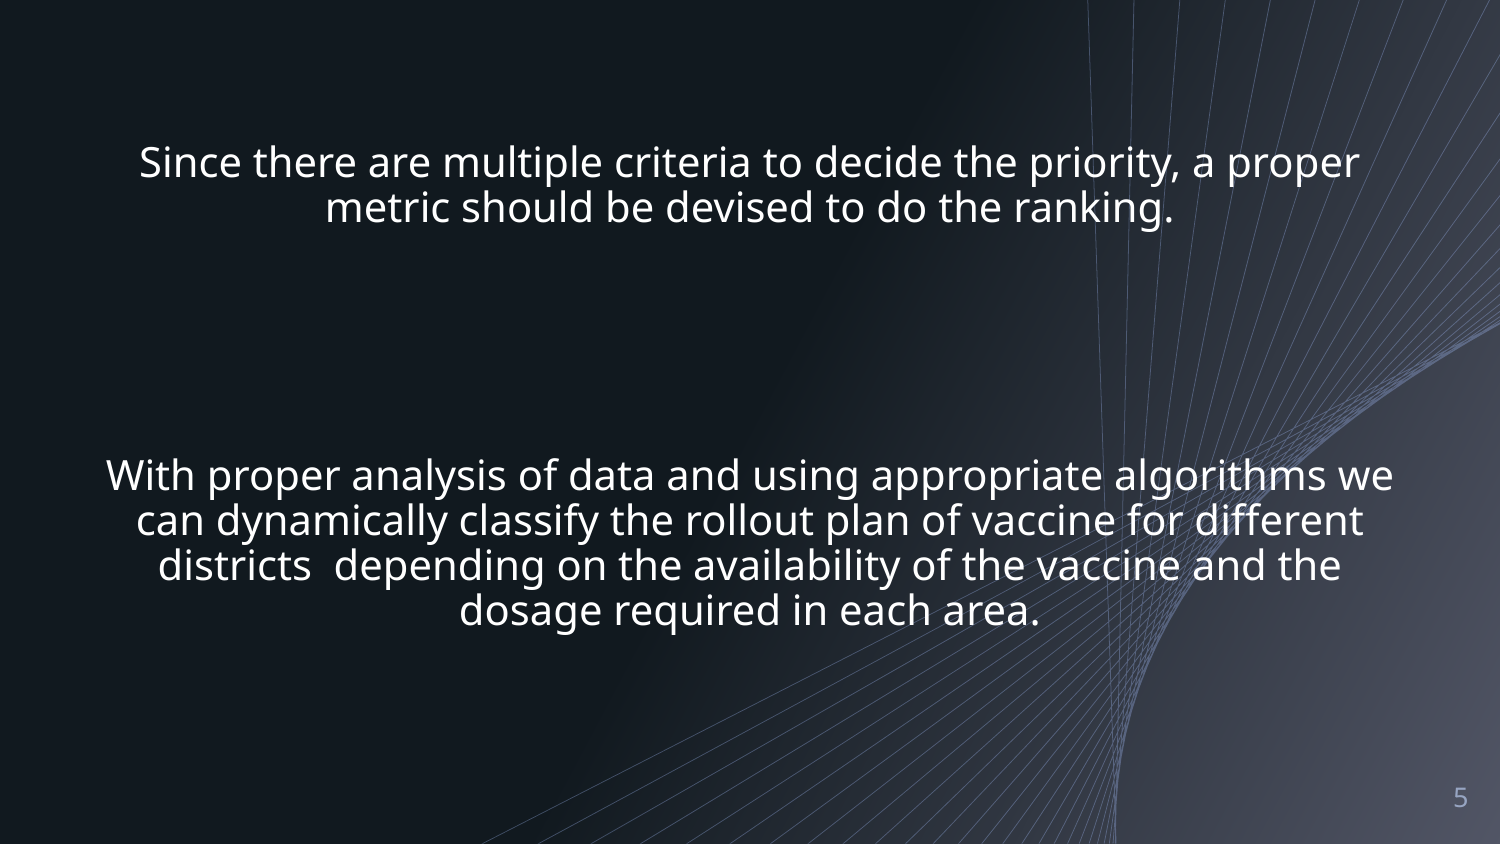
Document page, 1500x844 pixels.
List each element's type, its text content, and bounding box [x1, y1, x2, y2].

title With proper analysis of data and using appropriate algorithms we can dynamically classify the rollout plan of vaccine for different districts depending on the availability of the vaccine and the dosage required in each area. [92, 469, 1408, 635]
slide_number ‹#› [1378, 766, 1469, 832]
title Since there are multiple criteria to decide the priority, a proper metric should be devised to do the ranking. [92, 65, 1408, 232]
